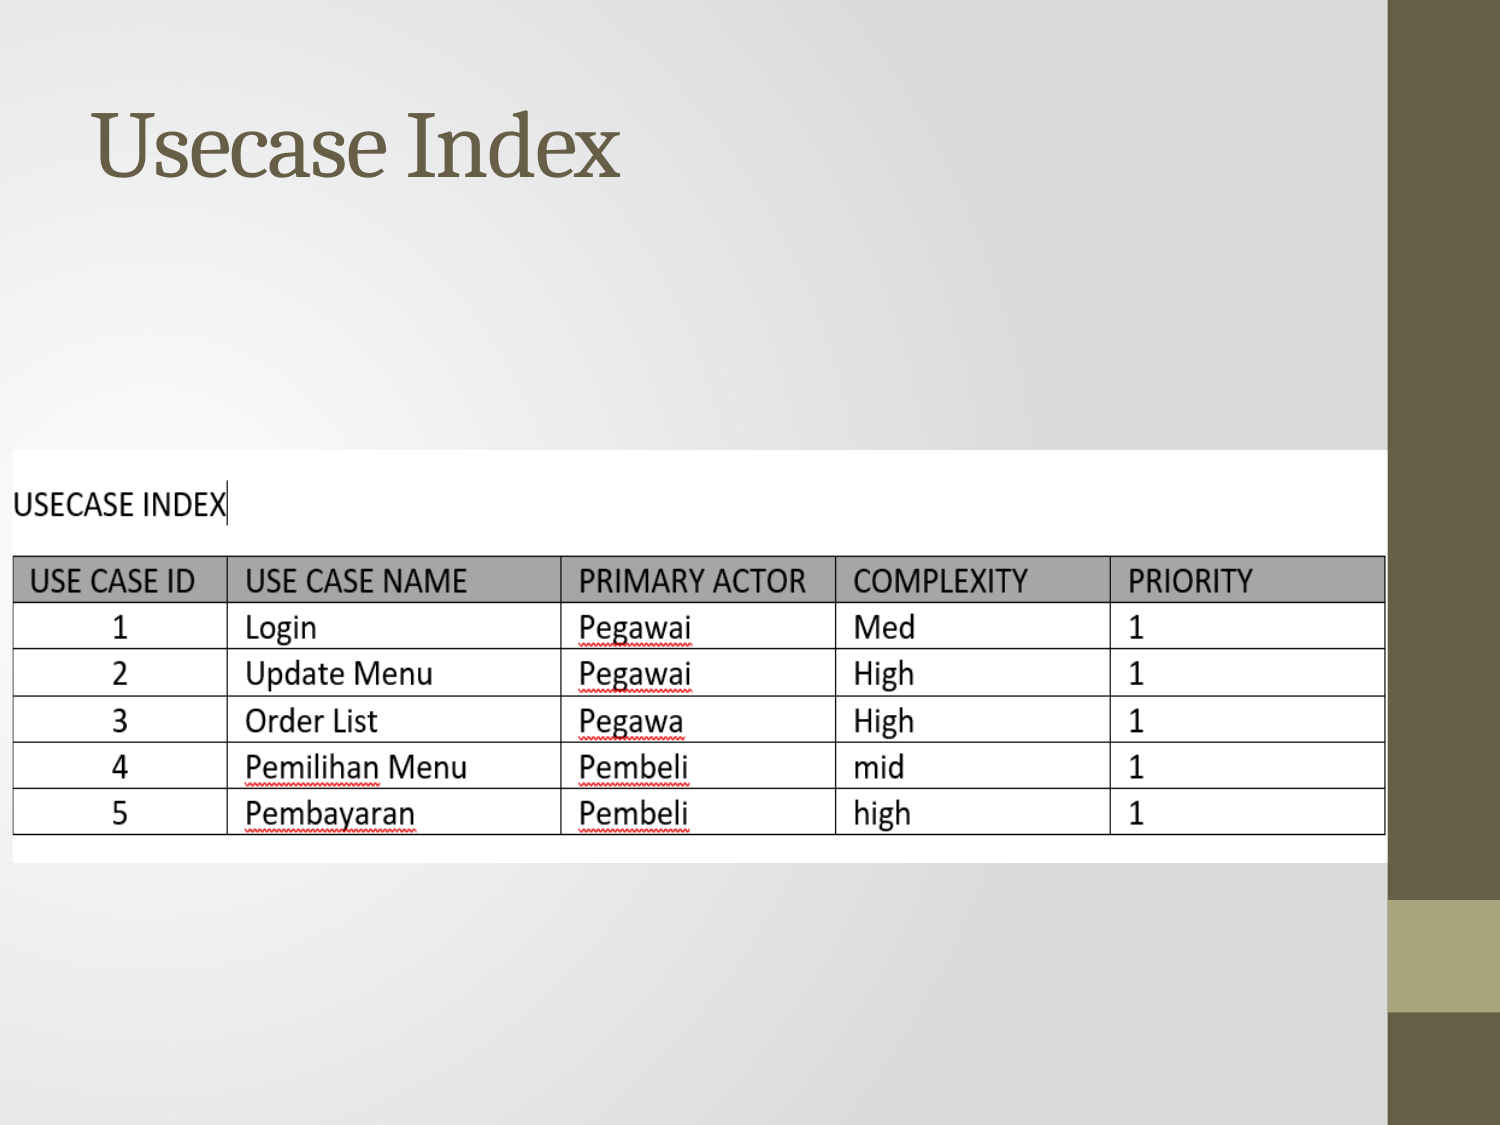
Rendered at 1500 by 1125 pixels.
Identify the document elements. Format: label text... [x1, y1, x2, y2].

title Usecase Index [75, 45, 1325, 233]
picture [11, 449, 1388, 863]
